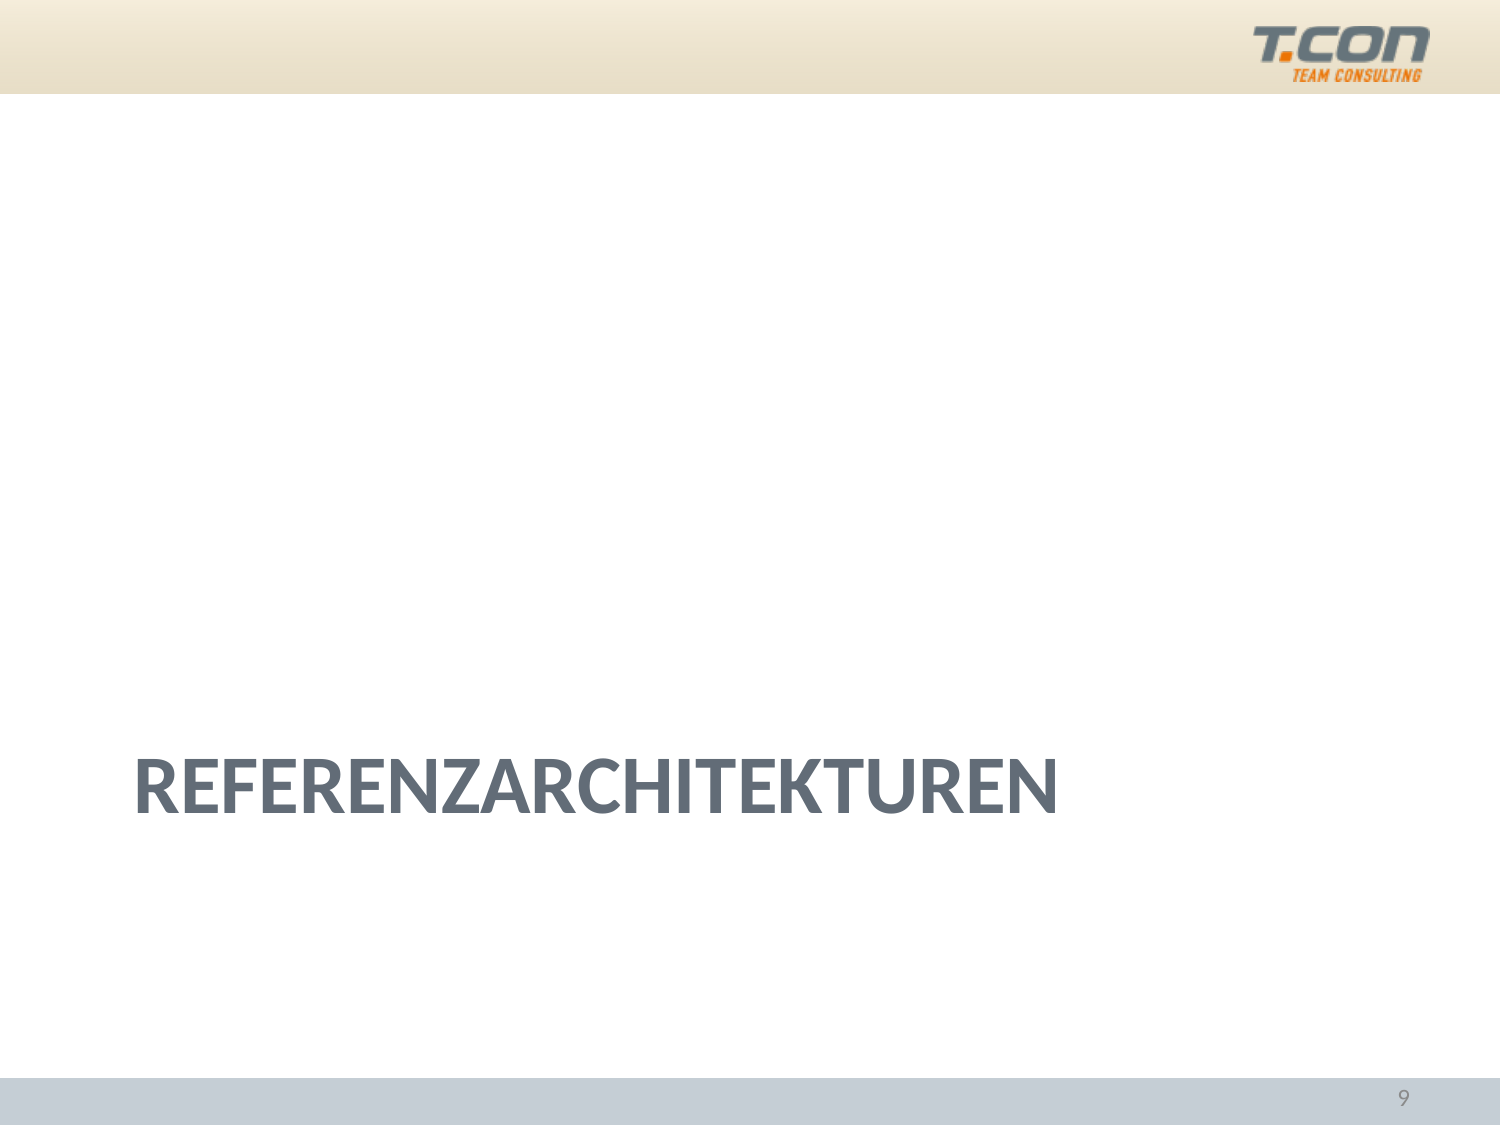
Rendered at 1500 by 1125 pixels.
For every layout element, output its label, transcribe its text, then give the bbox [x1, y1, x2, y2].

slide_number 9 [1074, 1066, 1425, 1125]
title Referenzarchitekturen [118, 722, 1394, 947]
picture [1253, 26, 1430, 82]
